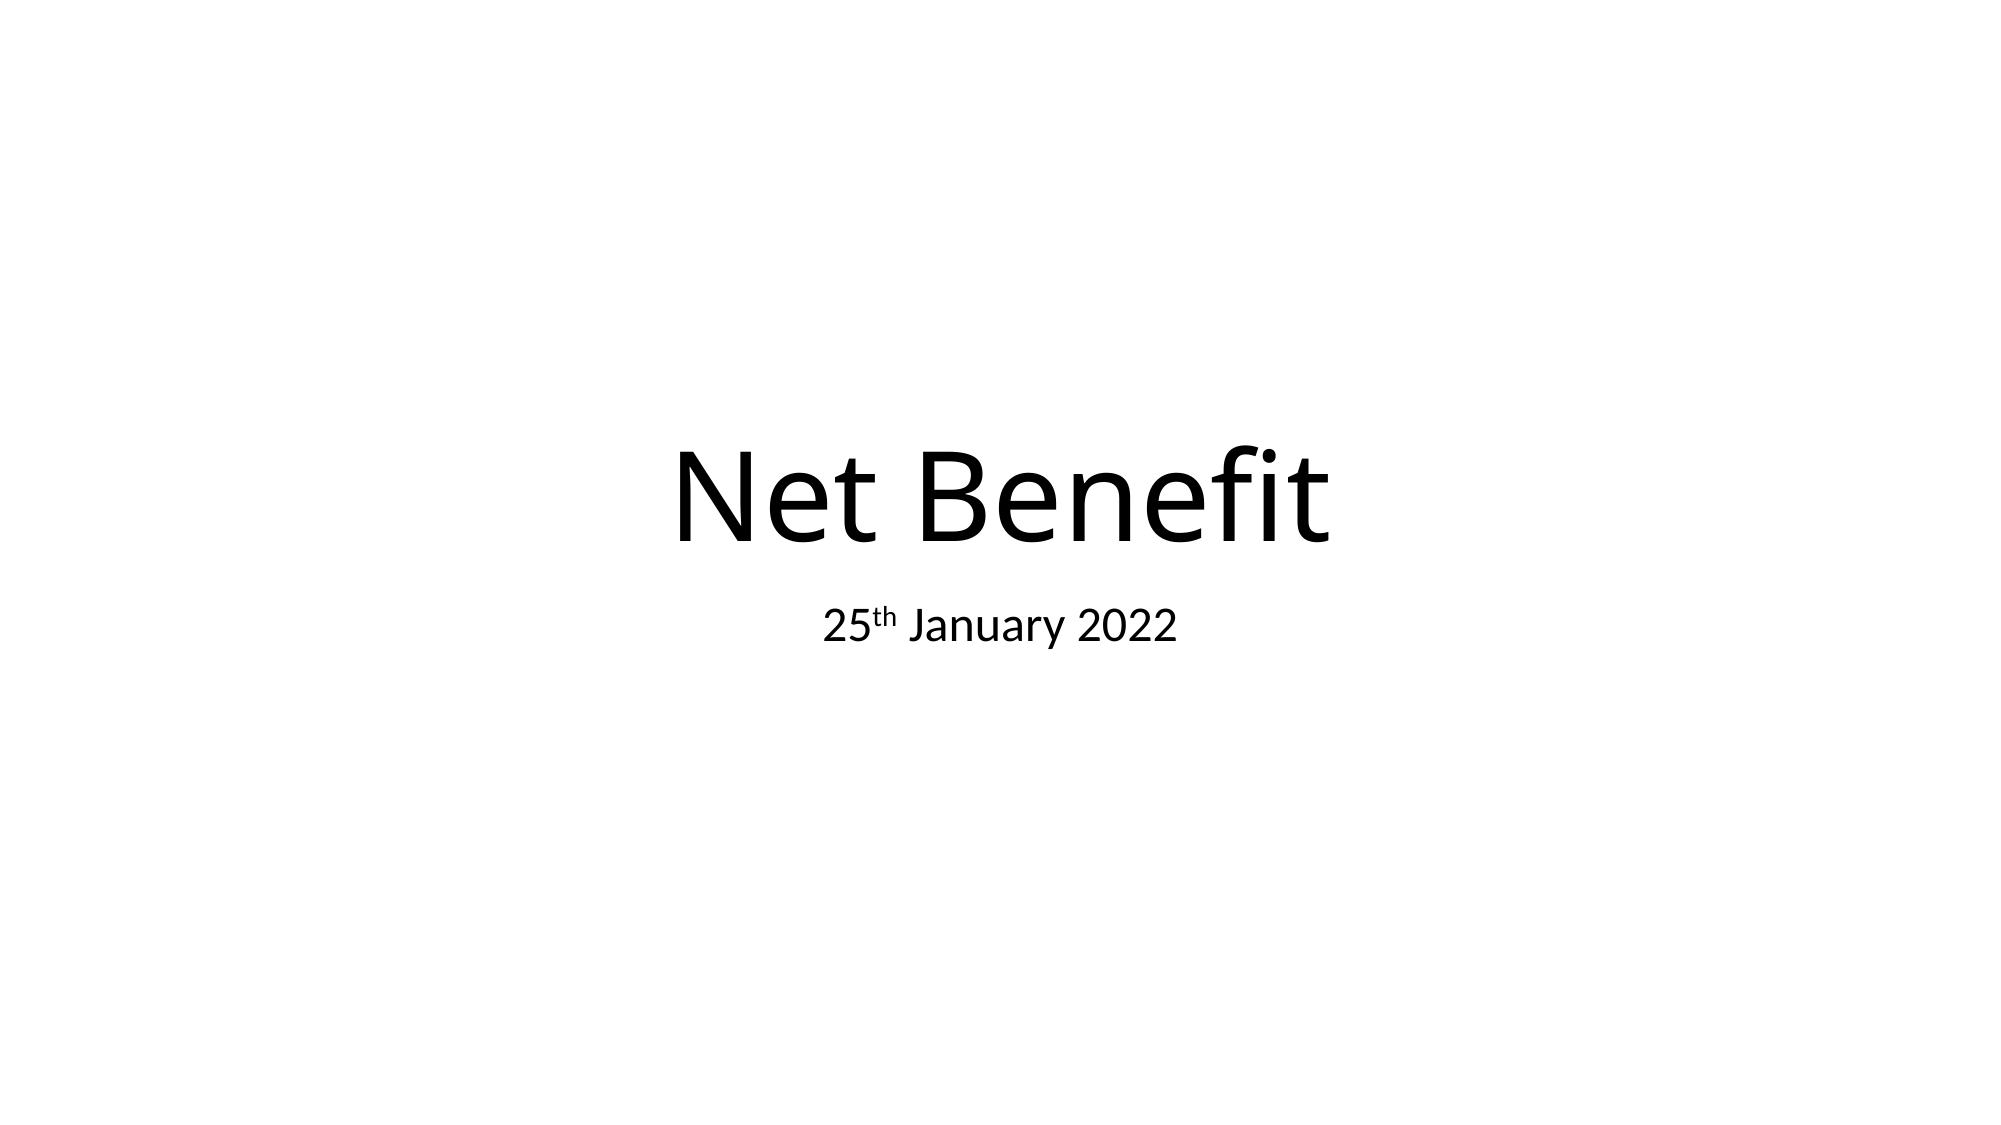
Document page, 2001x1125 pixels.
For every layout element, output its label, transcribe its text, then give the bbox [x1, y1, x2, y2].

subtitle 25th January 2022 [249, 590, 1750, 863]
title Net Benefit [249, 184, 1750, 576]
